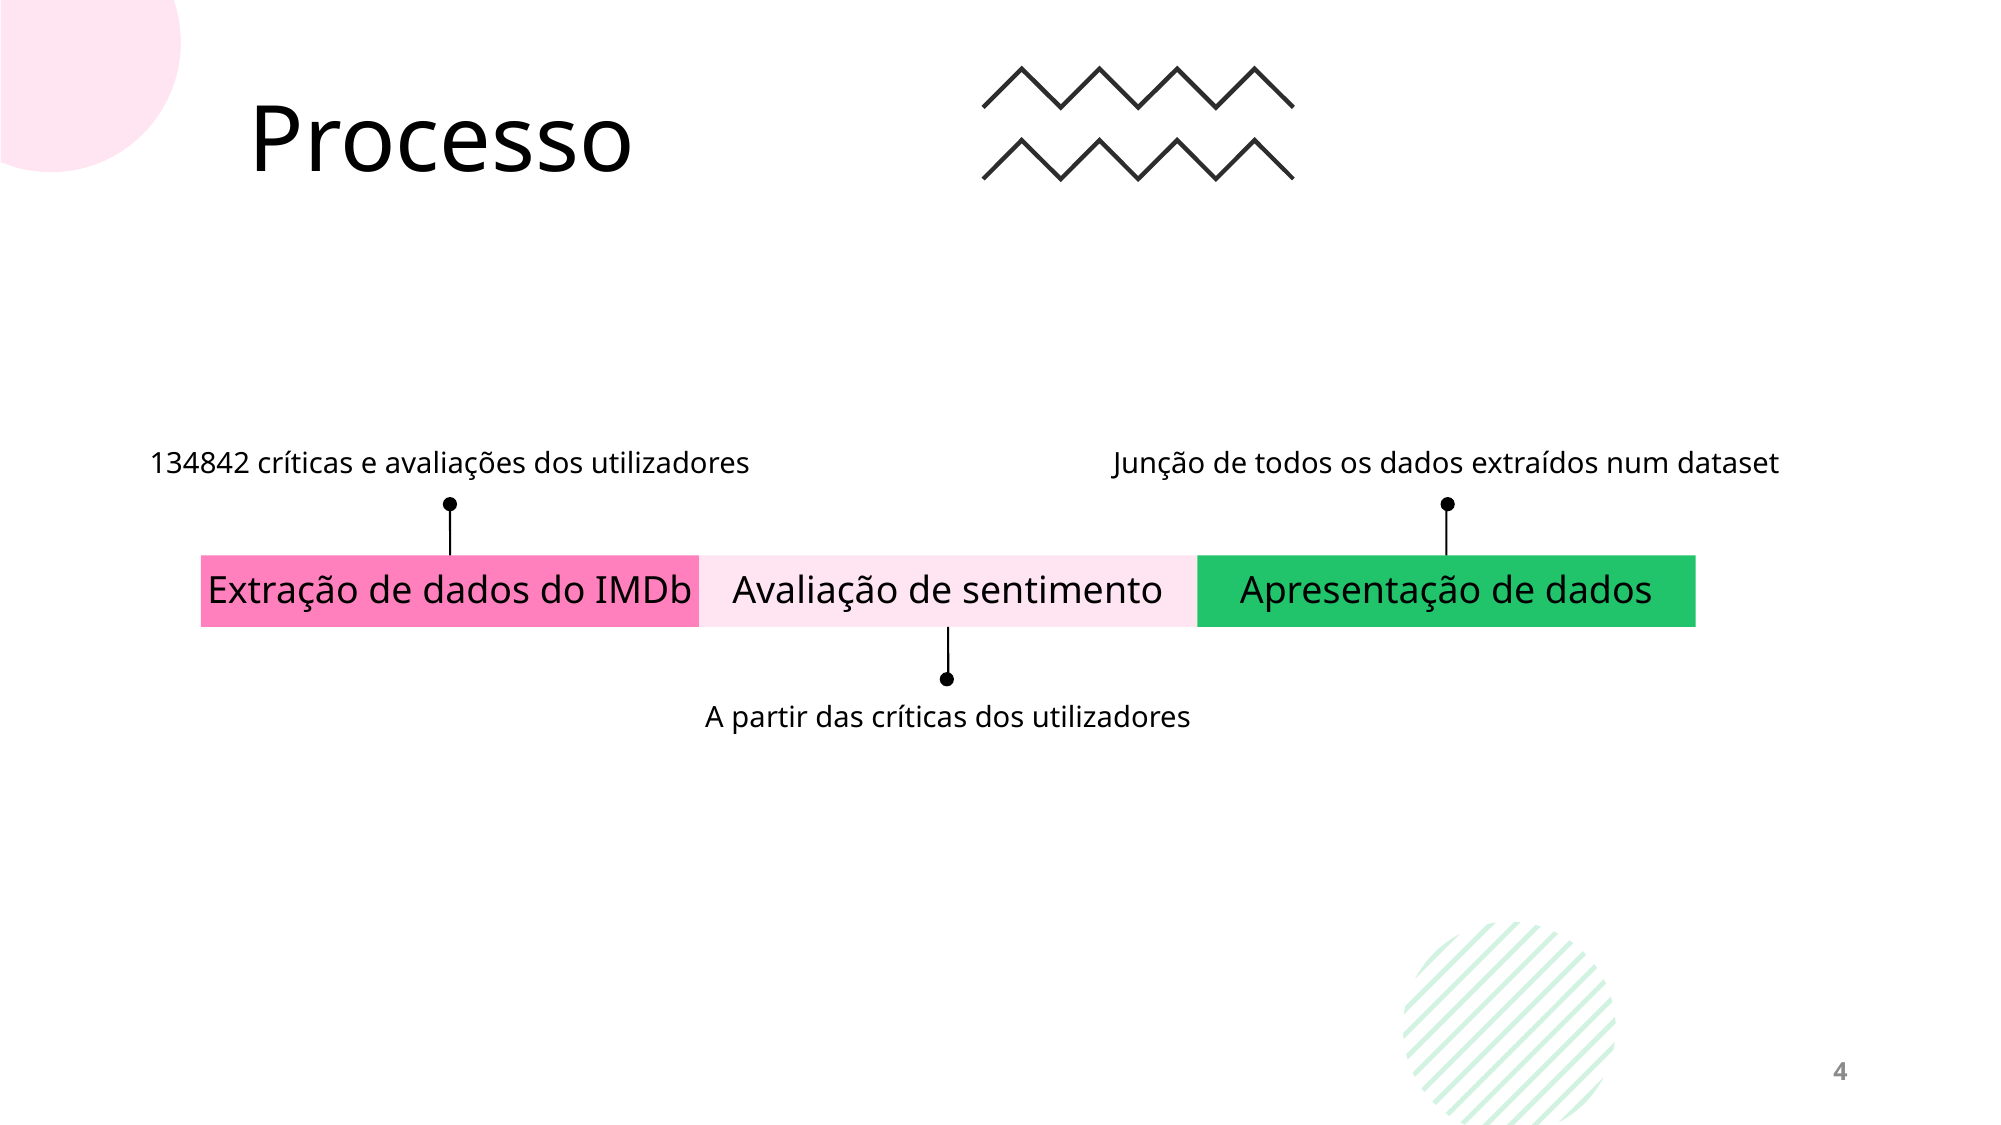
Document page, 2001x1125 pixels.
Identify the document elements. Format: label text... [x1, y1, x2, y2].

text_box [33, 234, 1863, 948]
slide_number 4 [1412, 1042, 1863, 1103]
title Processo [233, 84, 915, 234]
